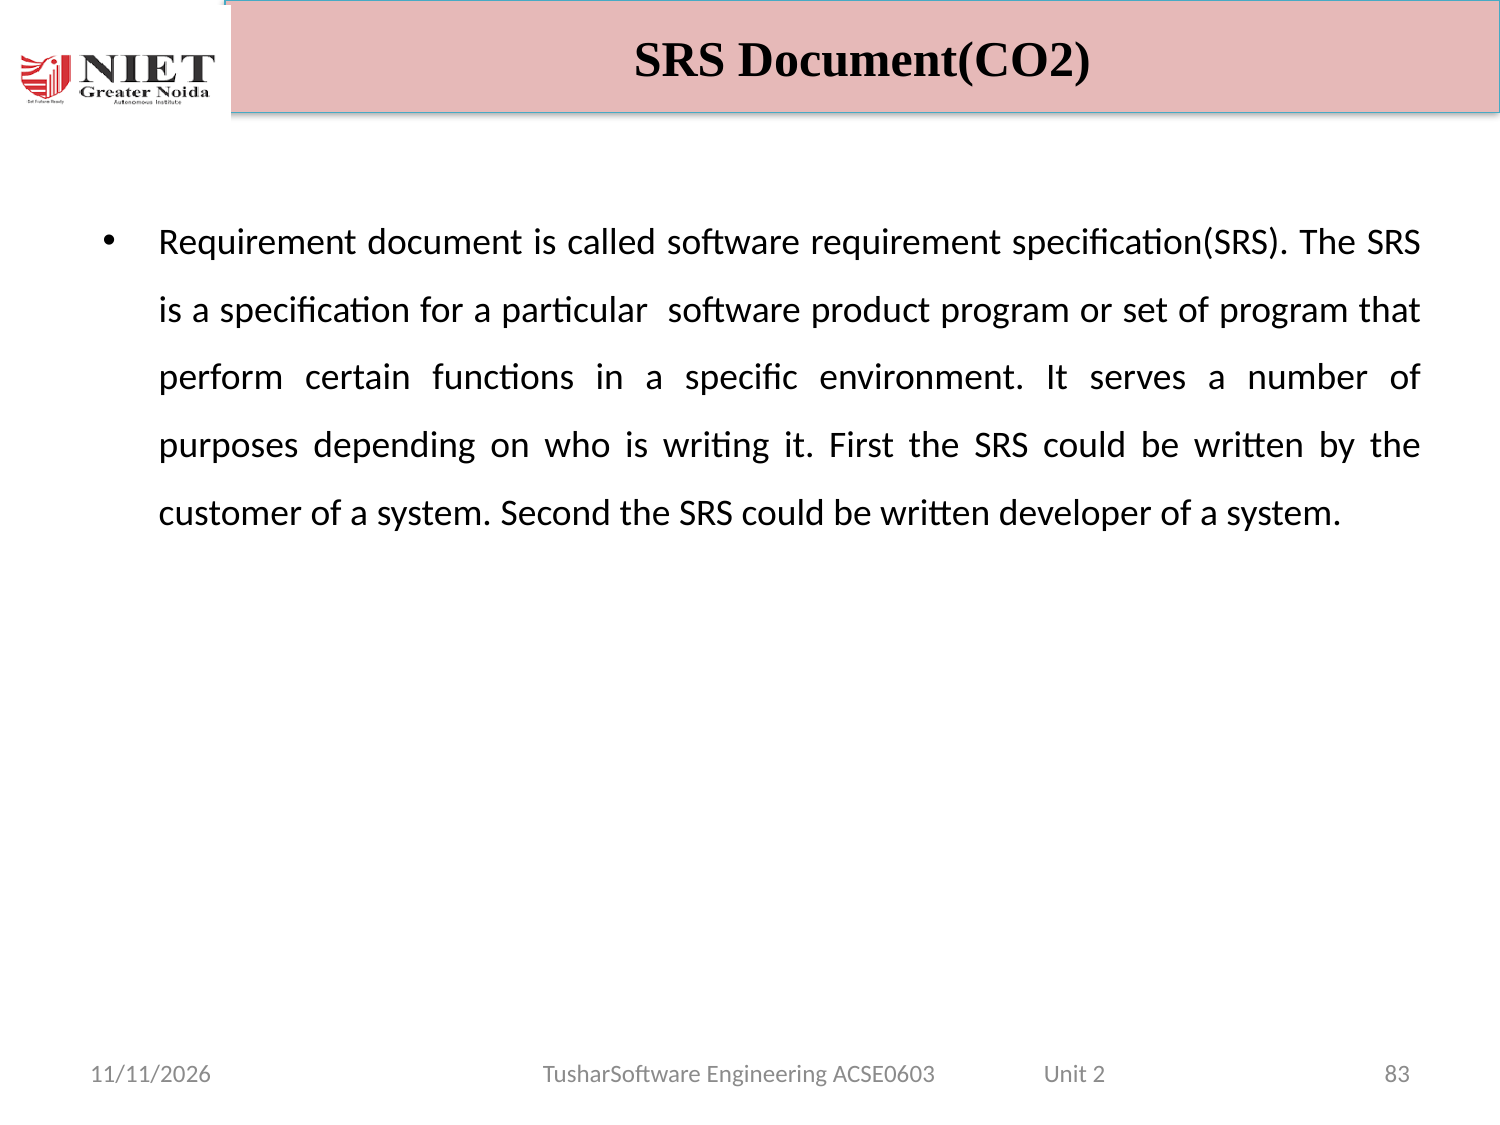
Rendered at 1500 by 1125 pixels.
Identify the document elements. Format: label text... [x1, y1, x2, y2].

picture [6, 5, 231, 153]
slide_number 83 [1074, 1042, 1425, 1103]
footer TusharSoftware Engineering ACSE0603 Unit 2 [412, 1042, 1074, 1103]
list Requirement document is called software requirement specification(SRS). The SRS is a specification for a particular software product program or set of program that perform certain functions in a specific environment. It serves a number of purposes depending on who is writing it. First the SRS could be written by the customer of a system. Second the SRS could be written developer of a system. [87, 187, 1438, 930]
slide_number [75, 1042, 412, 1103]
text_box SRS Document(CO2) [224, 0, 1500, 113]
